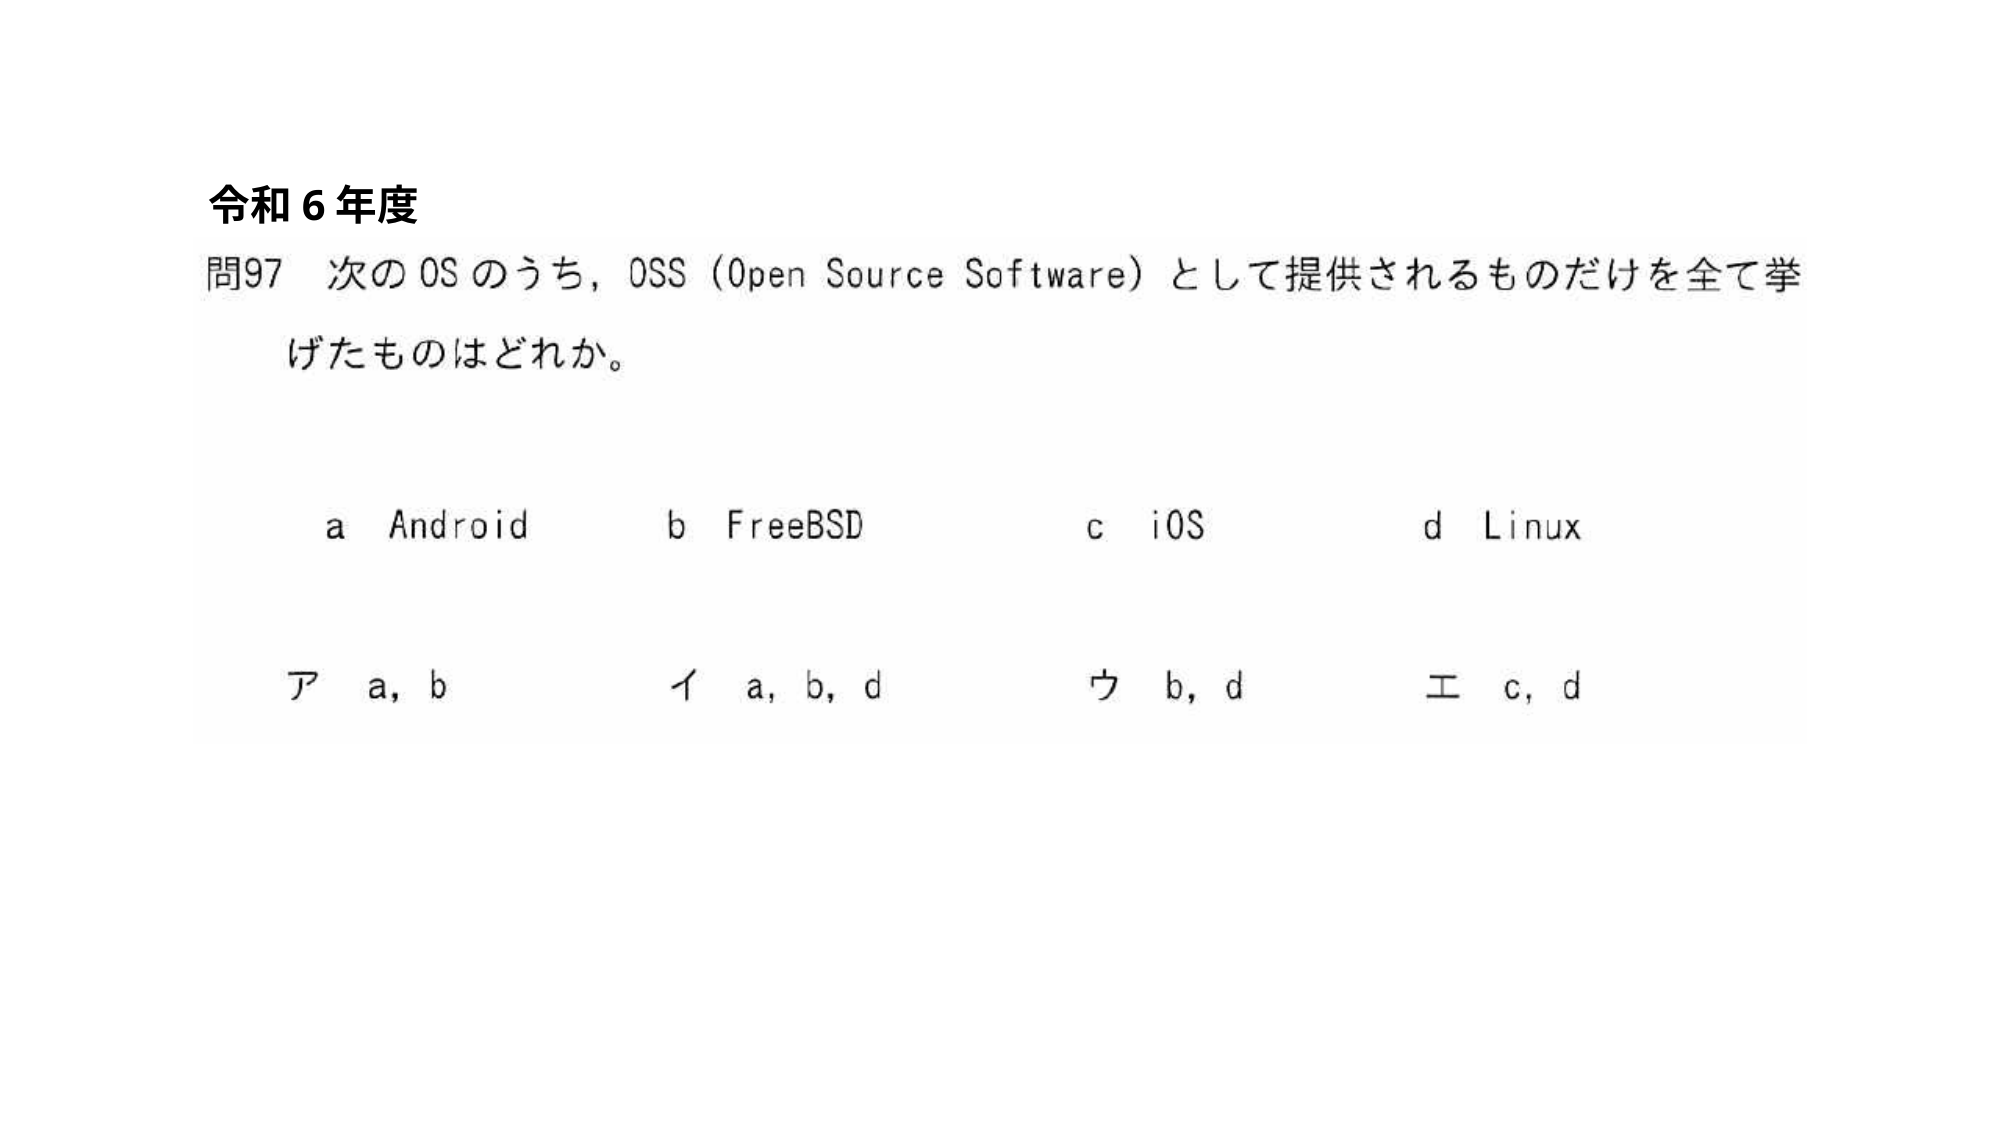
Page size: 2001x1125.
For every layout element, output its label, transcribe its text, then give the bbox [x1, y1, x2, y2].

text_box 令和6年度 [193, 171, 607, 237]
picture [193, 237, 1807, 744]
